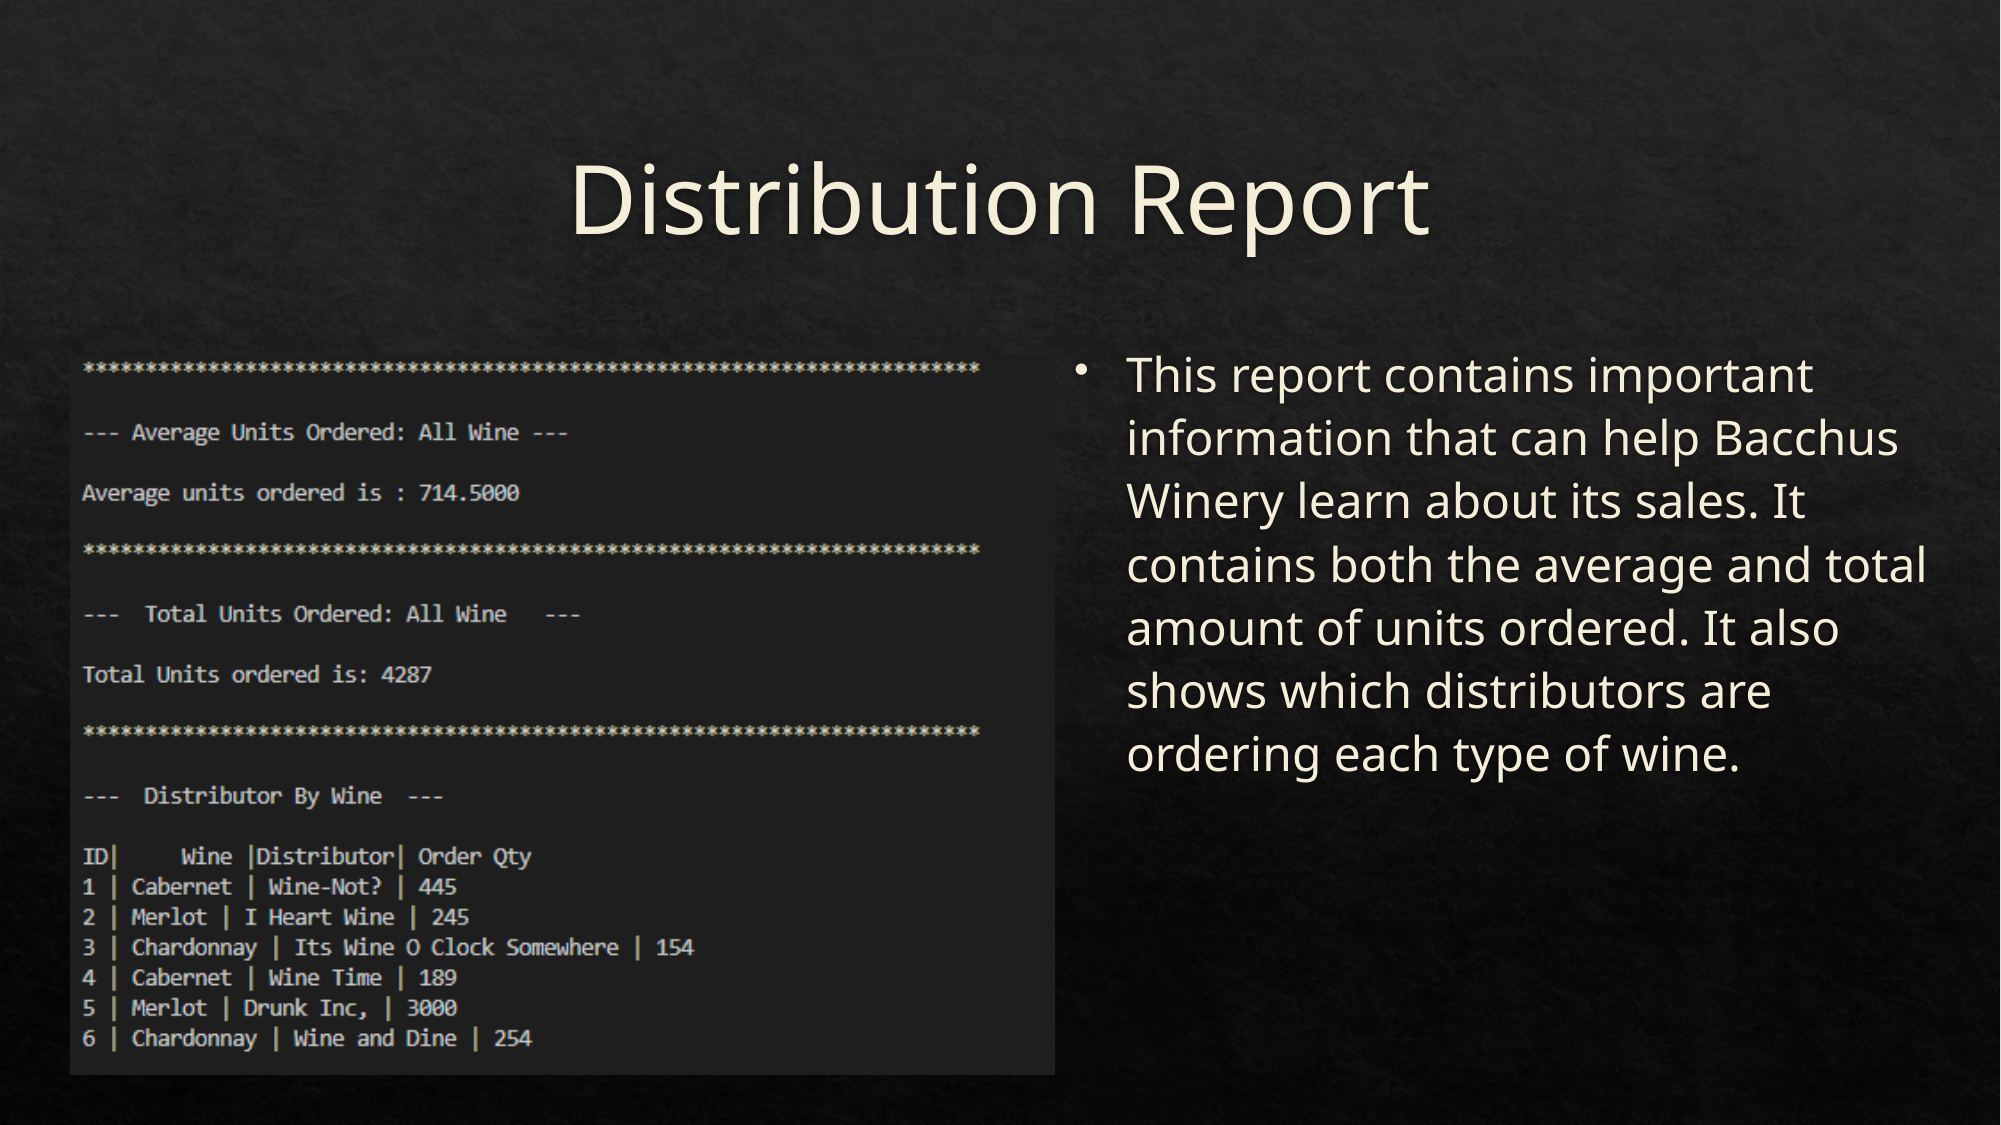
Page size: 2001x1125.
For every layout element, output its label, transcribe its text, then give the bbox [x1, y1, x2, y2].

picture [70, 355, 1055, 1075]
list This report contains important information that can help Bacchus Winery learn about its sales. It contains both the average and total amount of units ordered. It also shows which distributors are ordering each type of wine. [1054, 331, 1966, 1099]
title Distribution Report [149, 99, 1849, 307]
